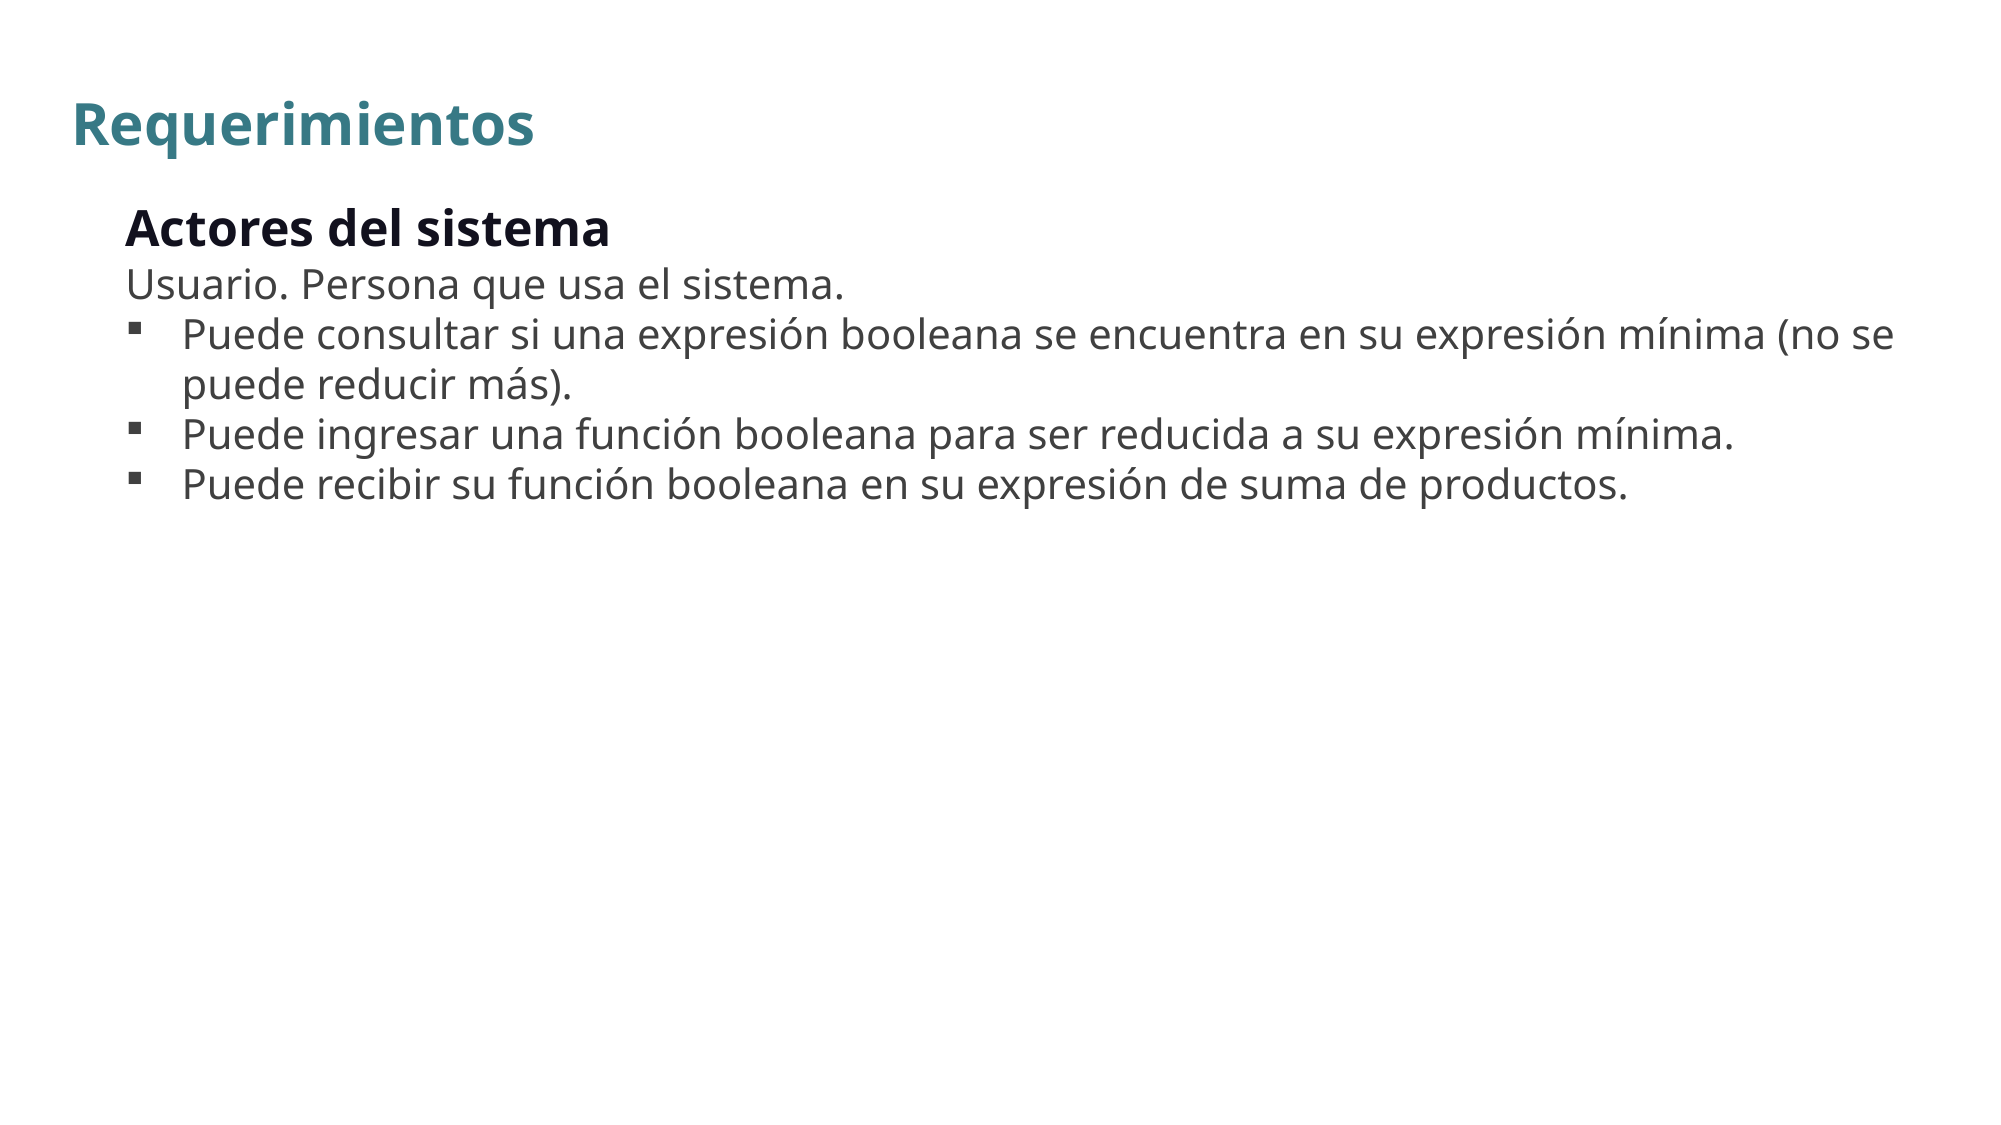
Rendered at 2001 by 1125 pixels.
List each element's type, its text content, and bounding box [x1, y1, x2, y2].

text_box Requerimientos [56, 79, 2000, 165]
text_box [110, 189, 2000, 519]
